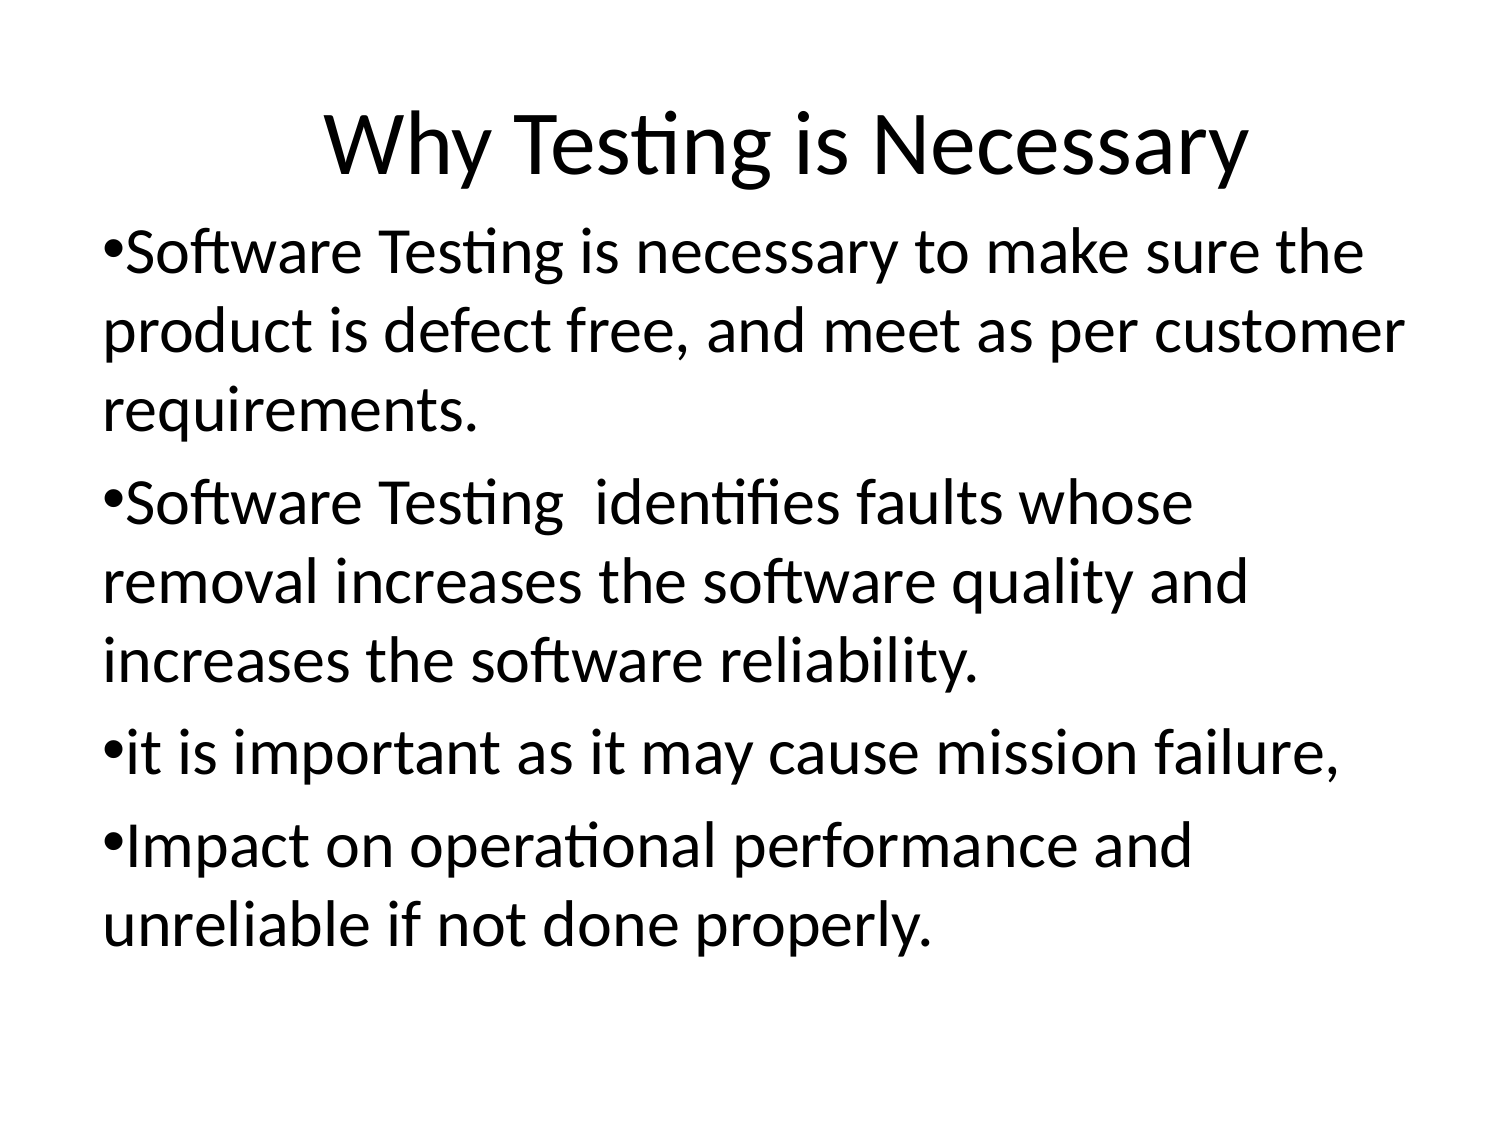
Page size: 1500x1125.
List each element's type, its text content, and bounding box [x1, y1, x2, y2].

subtitle Software Testing is necessary to make sure the product is defect free, and meet as per customer requirements. Software Testing identifies faults whose removal increases the software quality and increases the software reliability. it is important as it may cause mission failure, Impact on operational performance and unreliable if not done properly. [87, 200, 1425, 1000]
title Why Testing is Necessary [112, 50, 1463, 225]
